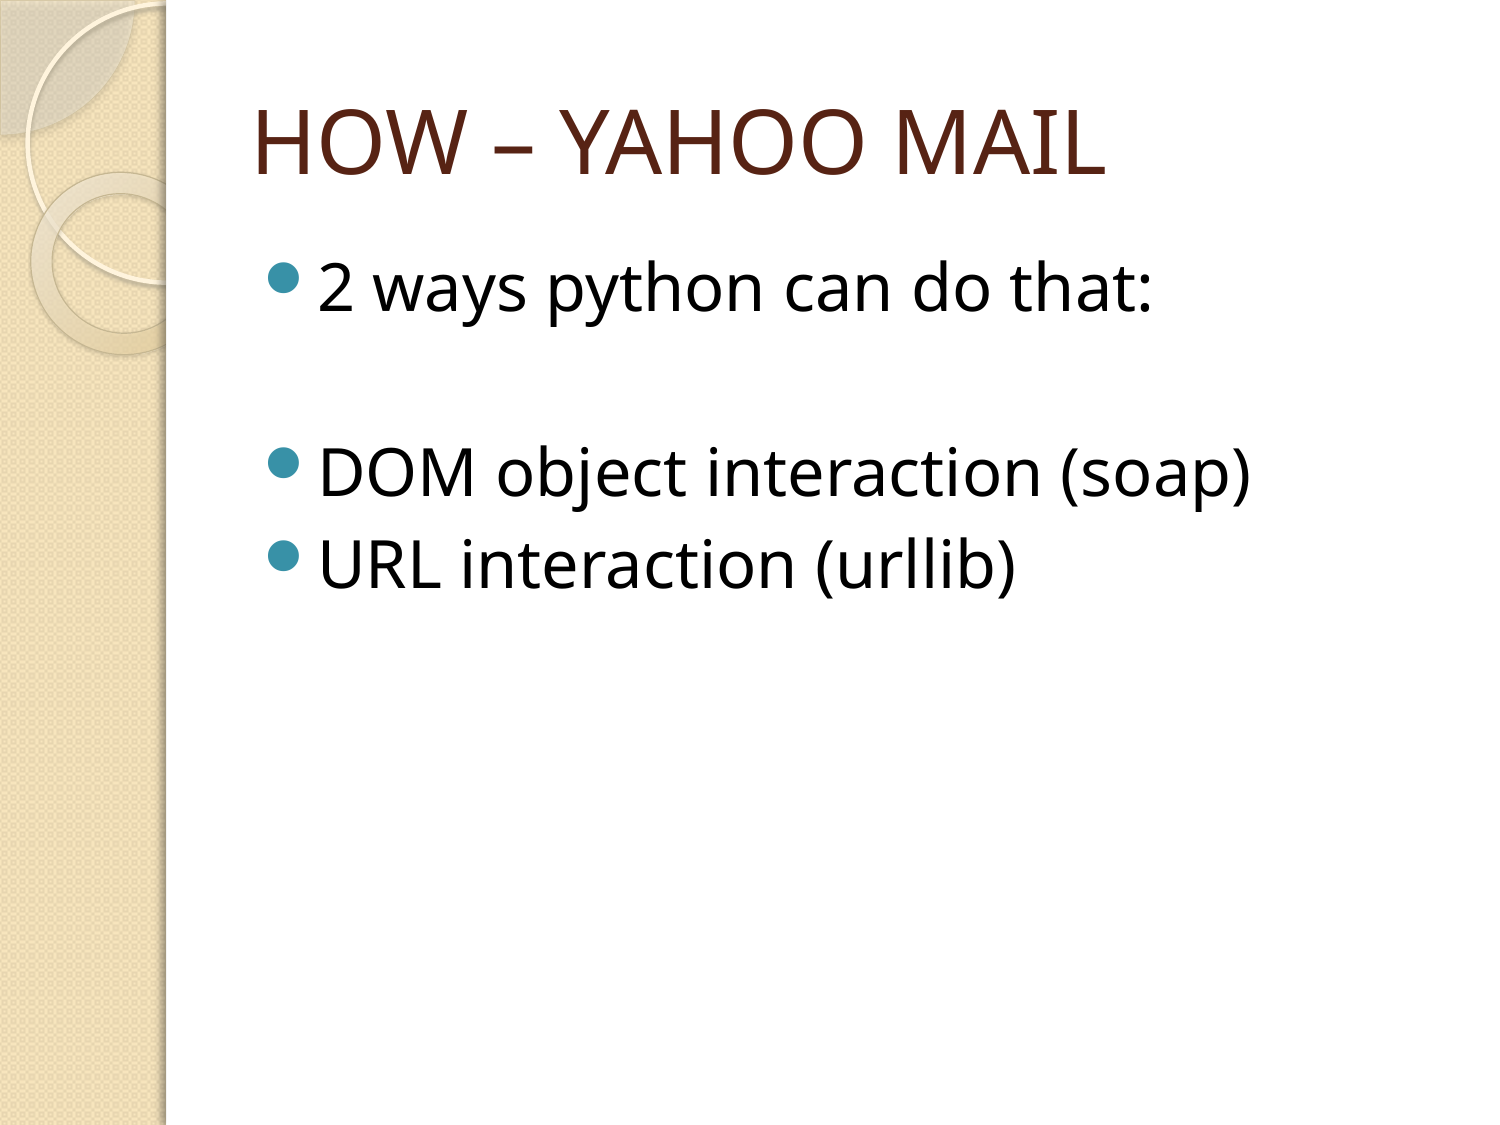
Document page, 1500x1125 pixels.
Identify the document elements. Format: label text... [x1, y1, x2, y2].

list 2 ways python can do that: DOM object interaction (soap) URL interaction (urllib) [235, 237, 1466, 1025]
title HOW – YAHOO MAIL [235, 45, 1466, 233]
